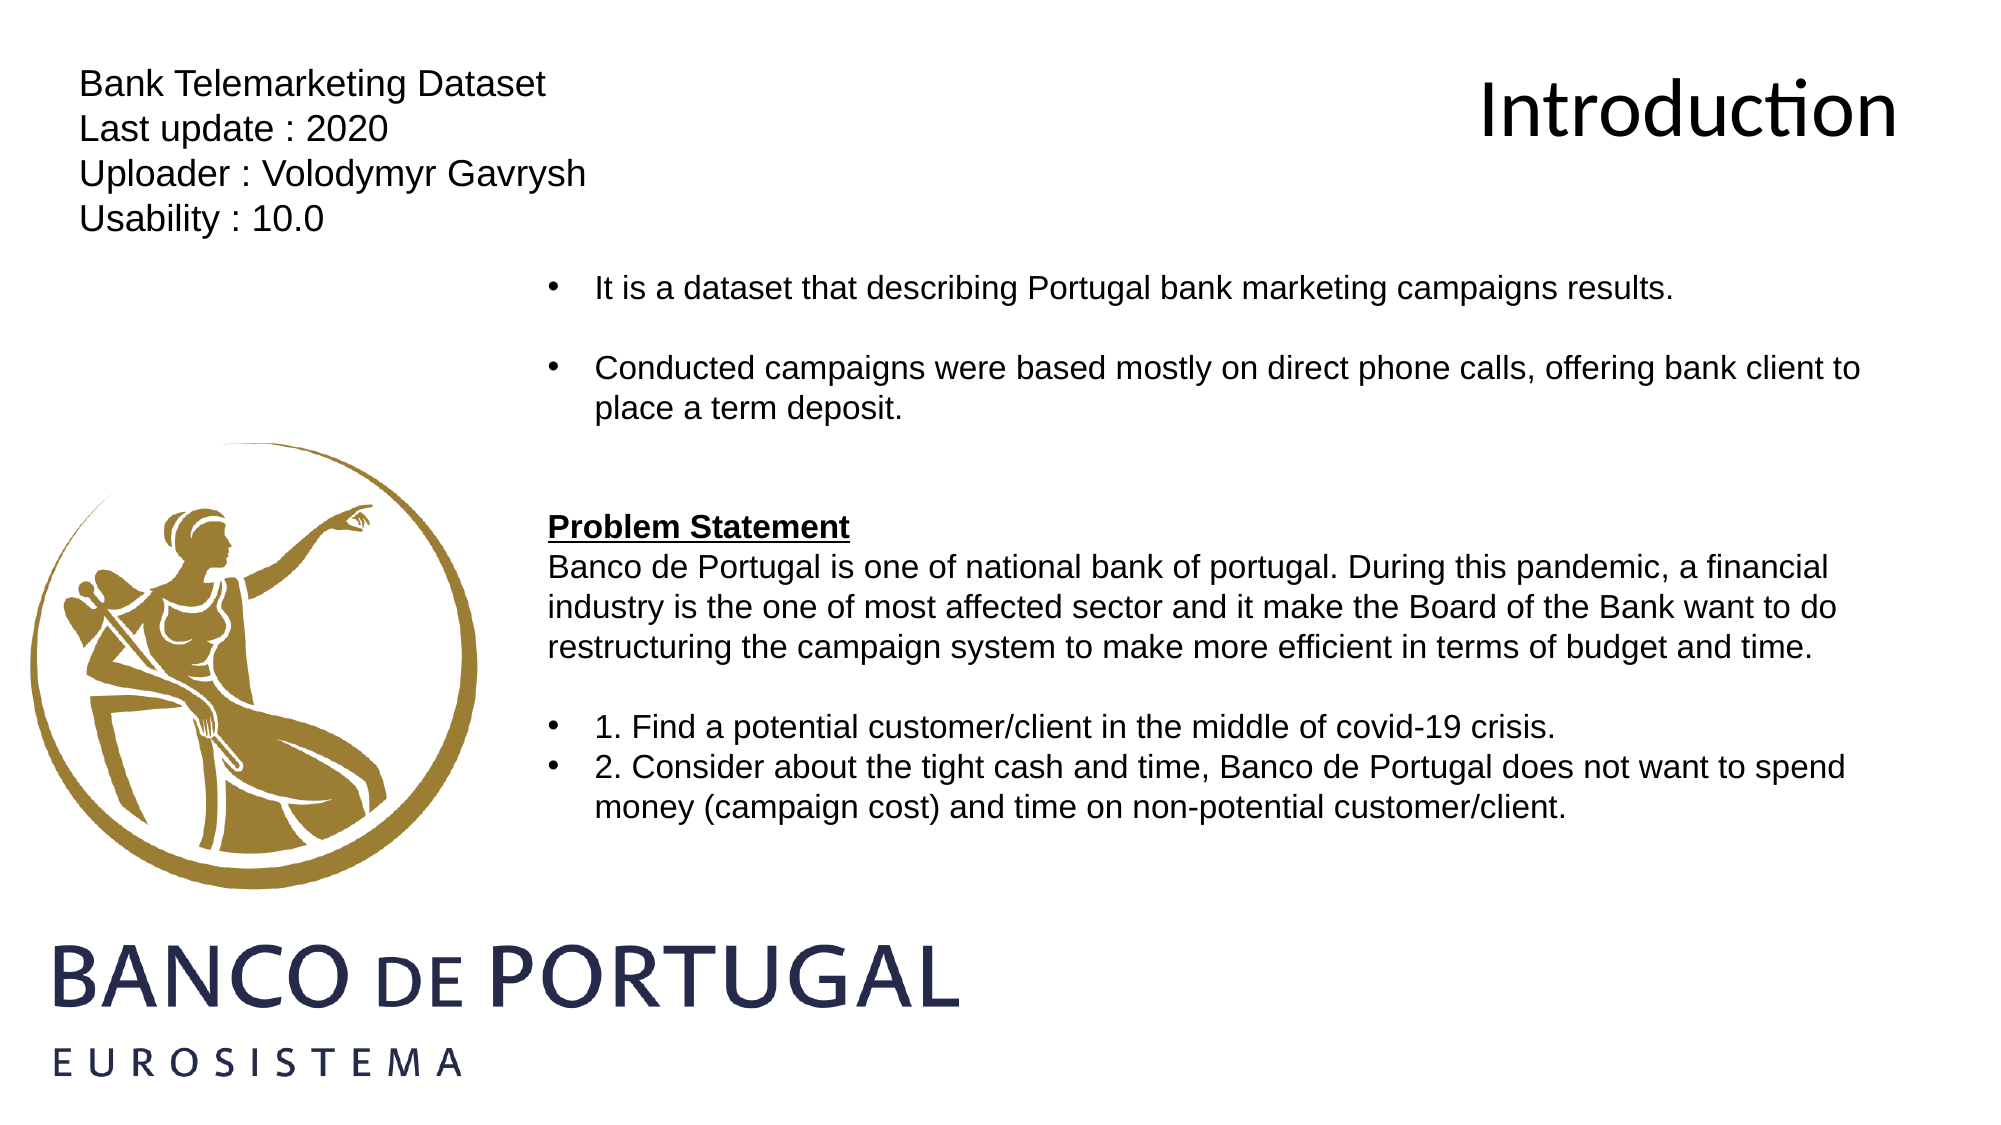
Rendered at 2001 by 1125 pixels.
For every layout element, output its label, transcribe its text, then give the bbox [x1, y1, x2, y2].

text_box Introduction [1463, 45, 1915, 160]
text_box Bank Telemarketing Dataset Last update : 2020 Uploader : Volodymyr Gavrysh Usability : 10.0 [64, 51, 1065, 246]
text_box It is a dataset that describing Portugal bank marketing campaigns results. Conducted campaigns were based mostly on direct phone calls, offering bank client to place a term deposit. Problem Statement Banco de Portugal is one of national bank of portugal. During this pandemic, a financial industry is the one of most affected sector and it make the Board of the Bank want to do restructuring the campaign system to make more efficient in terms of budget and time. 1. Find a potential customer/client in the middle of covid-19 crisis. 2. Consider about the tight cash and time, Banco de Portugal does not want to spend money (campaign cost) and time on non-potential customer/client. [532, 258, 1937, 833]
picture [27, 440, 962, 1079]
